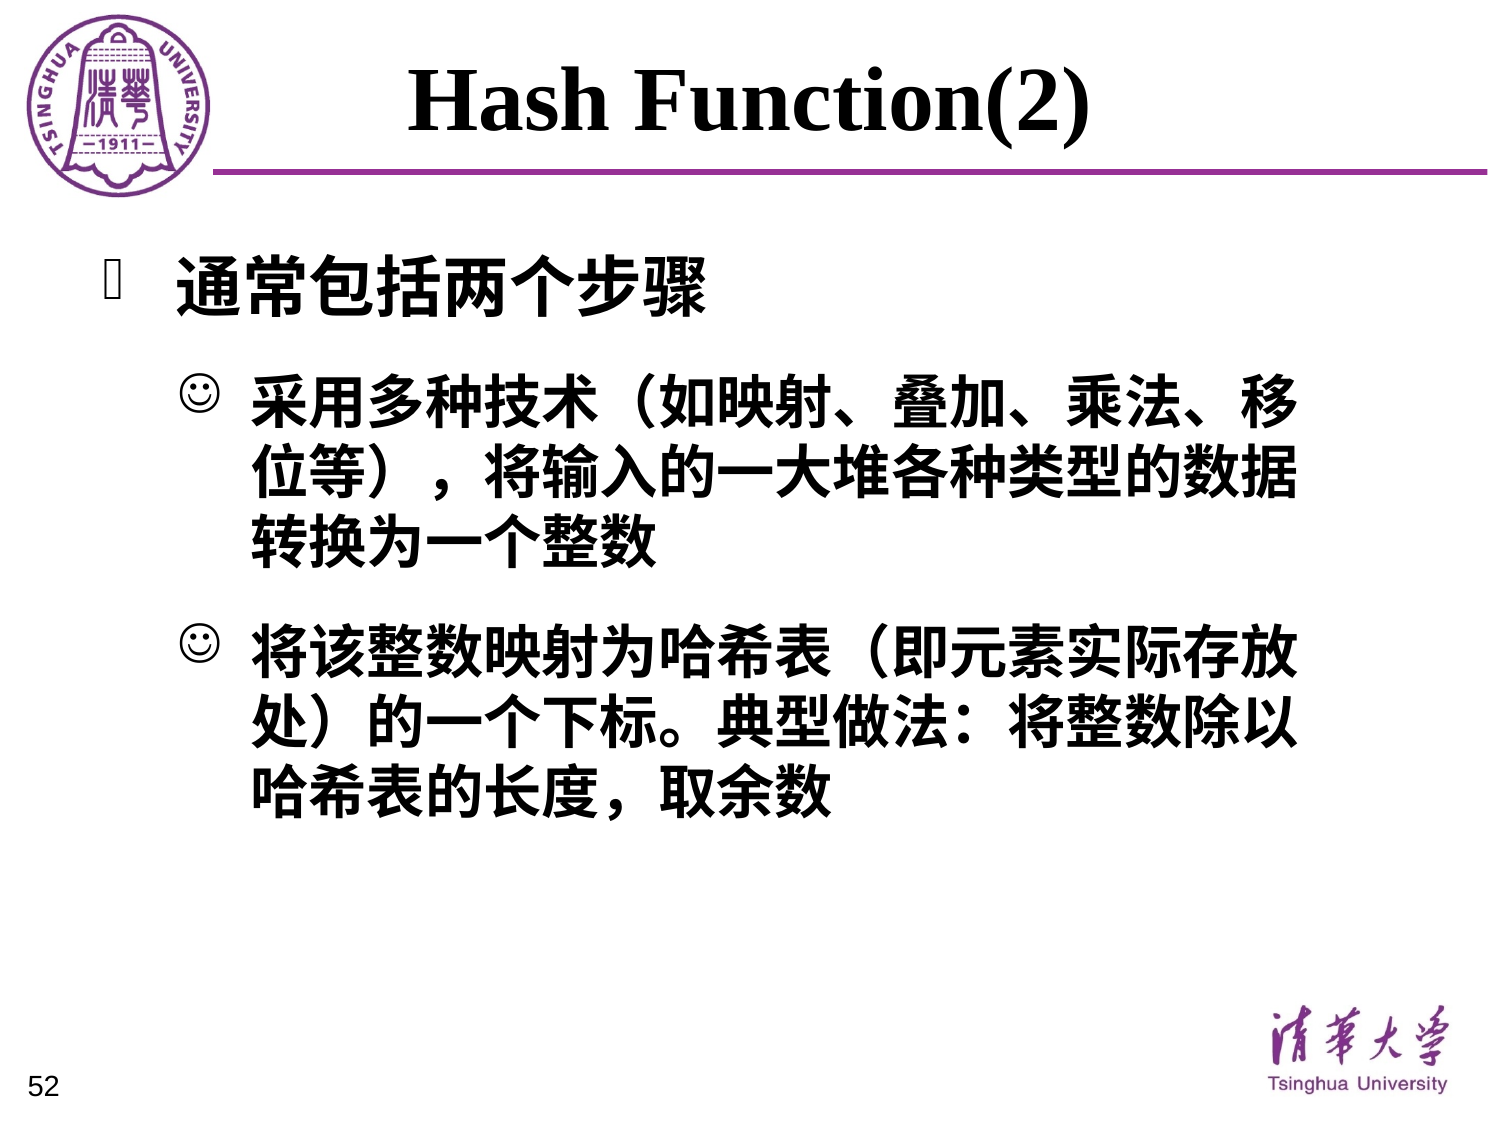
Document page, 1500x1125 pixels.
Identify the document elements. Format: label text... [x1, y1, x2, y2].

picture [24, 12, 213, 37]
picture [1262, 999, 1454, 1101]
list 通常包括两个步骤 采用多种技术（如映射、叠加、乘法、移位等），将输入的一大堆各种类型的数据转换为一个整数 将该整数映射为哈希表（即元素实际存放处）的一个下标。典型做法：将整数除以哈希表的长度，取余数 [87, 237, 1363, 1051]
title Hash Function(2) [24, 37, 1476, 151]
picture [24, 151, 213, 200]
footer 52 [12, 1059, 176, 1125]
